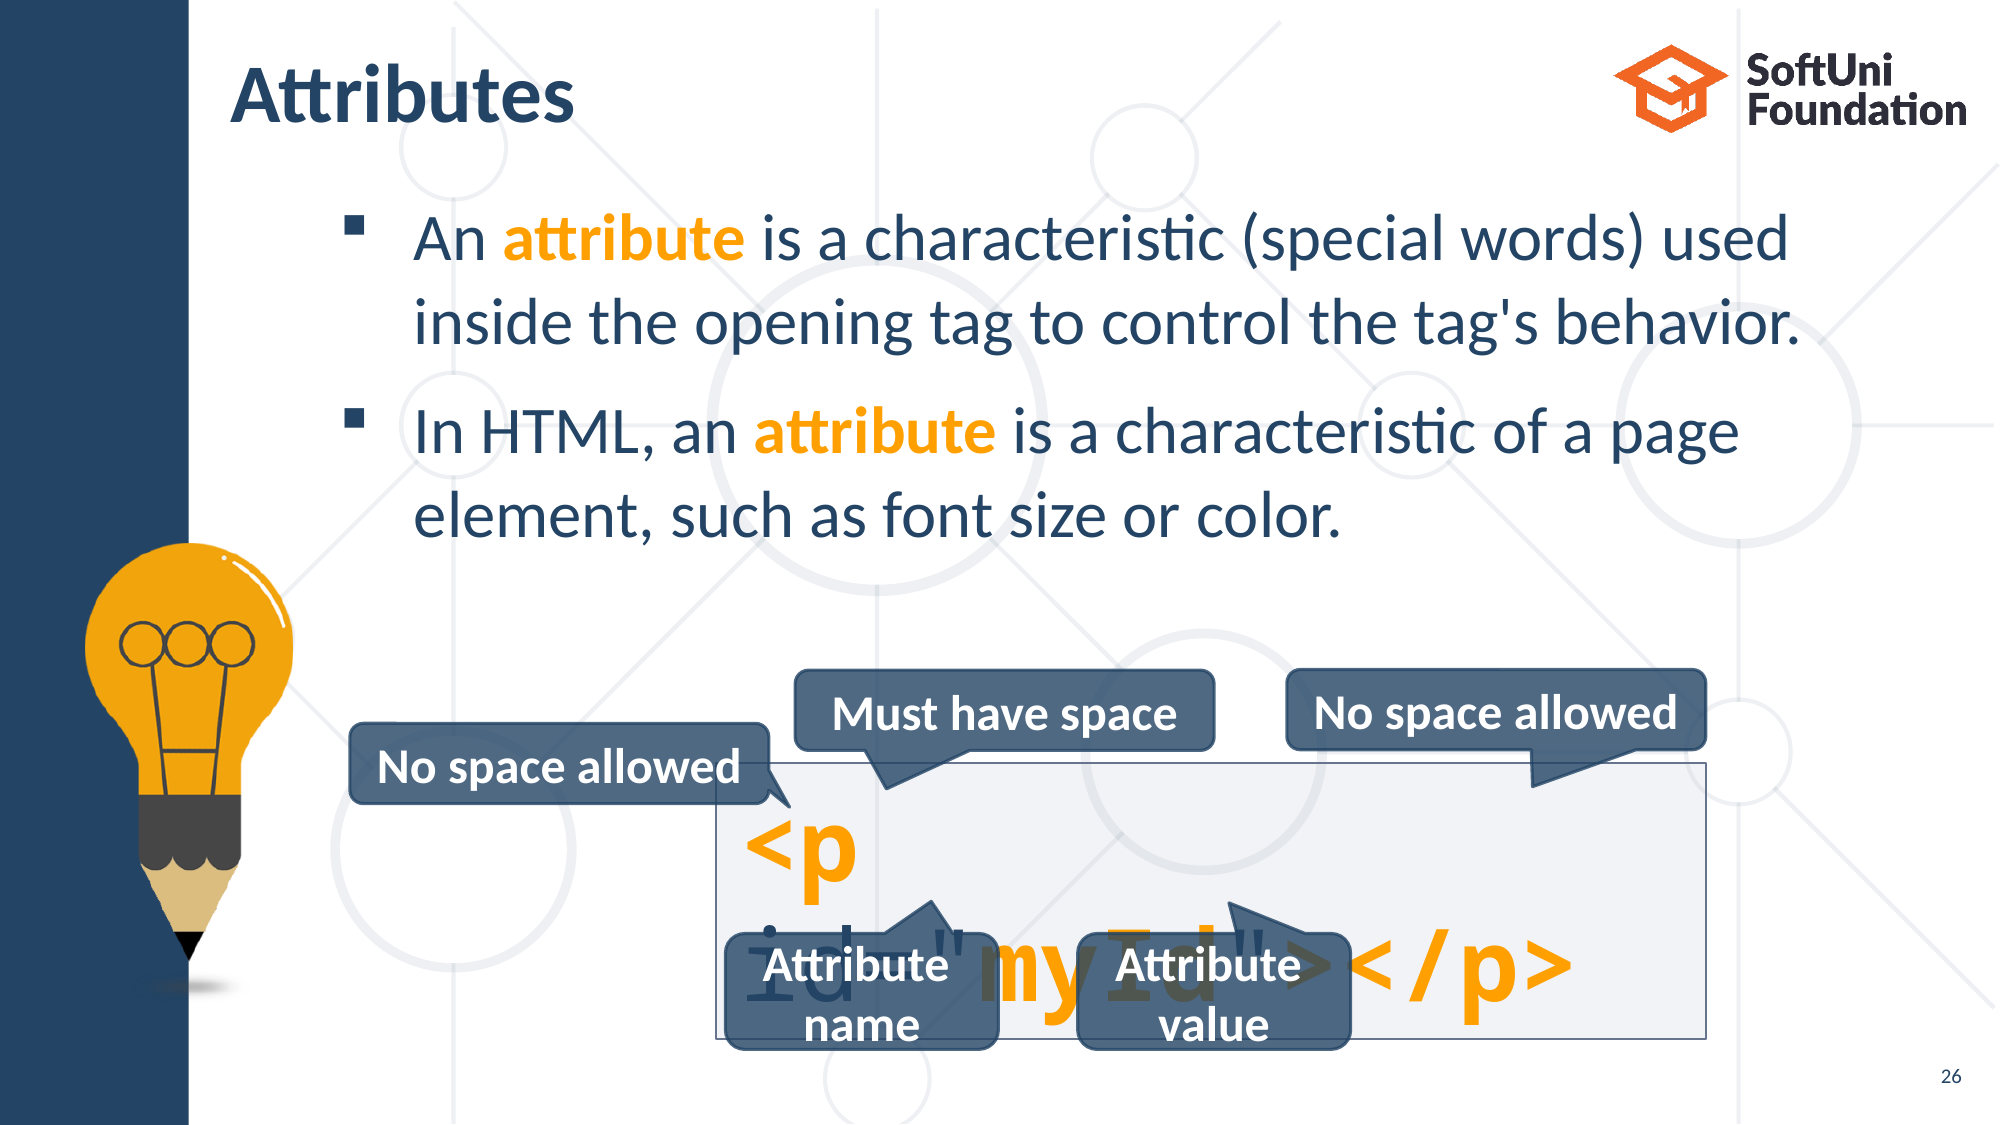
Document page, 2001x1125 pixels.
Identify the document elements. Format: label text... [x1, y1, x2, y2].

slide_number 26 [1897, 1049, 1968, 1101]
text_box Attribute name [723, 899, 1001, 1052]
list An attribute is a characteristic (special words) used inside the opening tag to control the tag's behavior. In HTML, an attribute is a characteristic of a page element, such as font size or color. [321, 183, 1928, 1050]
text_box Attribute value [1075, 900, 1353, 1052]
picture [1613, 44, 1966, 133]
text_box No space allowed [347, 721, 792, 809]
title Attributes [212, 16, 1591, 162]
picture [85, 543, 293, 1003]
text_box <p id="myId"></p> [715, 763, 1706, 1039]
text_box Must have space [793, 668, 1217, 791]
text_box No space allowed [1284, 667, 1708, 789]
